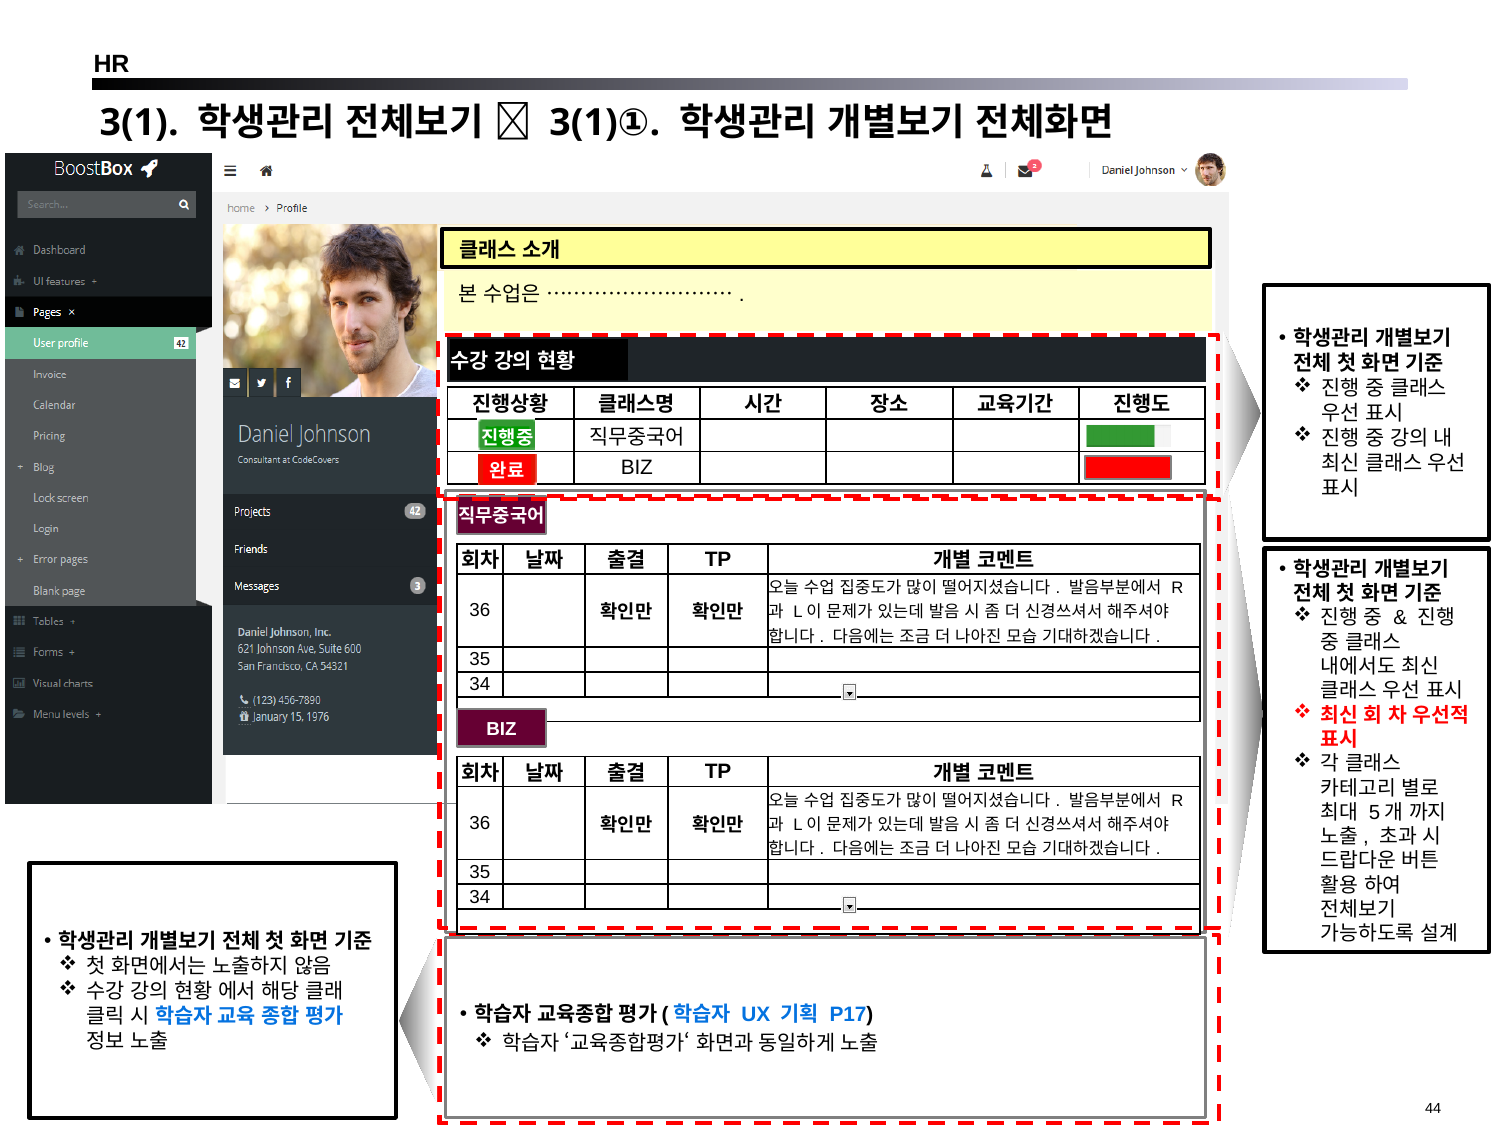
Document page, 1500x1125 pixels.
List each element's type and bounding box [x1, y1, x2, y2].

text_box [439, 935, 1220, 1124]
picture [841, 682, 857, 701]
picture [1086, 424, 1171, 448]
table_cell [458, 928, 1199, 933]
text_box [398, 938, 438, 1104]
text_box [5, 91, 1490, 953]
text_box [29, 863, 396, 1118]
text_box [93, 47, 300, 78]
picture [841, 895, 857, 914]
text_box [1264, 284, 1489, 540]
